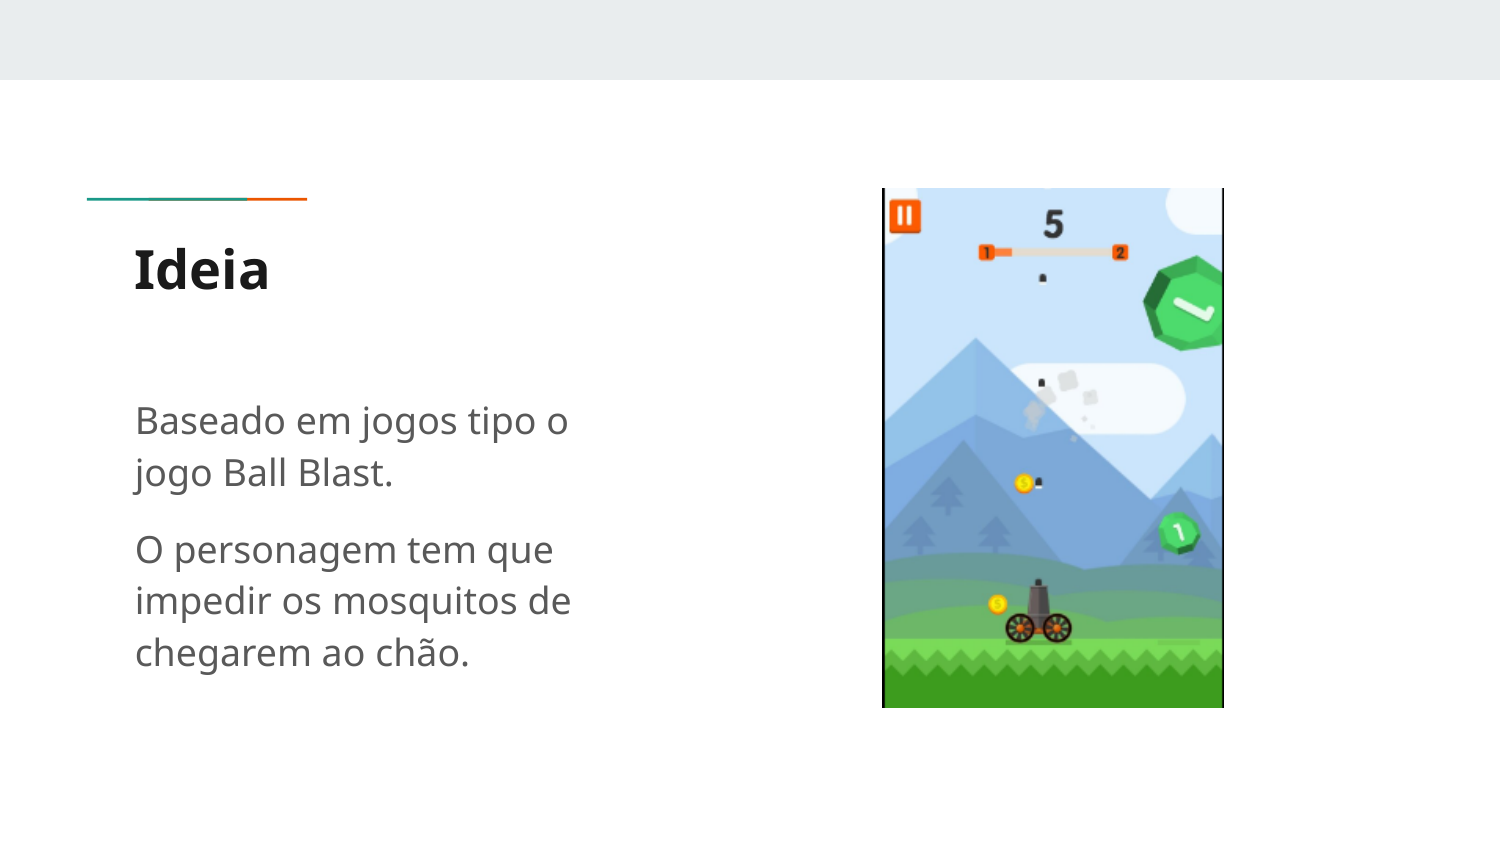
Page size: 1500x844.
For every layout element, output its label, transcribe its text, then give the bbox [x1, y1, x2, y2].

title Ideia [119, 216, 662, 375]
picture [882, 188, 1224, 708]
list Baseado em jogos tipo o jogo Ball Blast. O personagem tem que impedir os mosquitos de chegarem ao chão. [119, 375, 662, 718]
